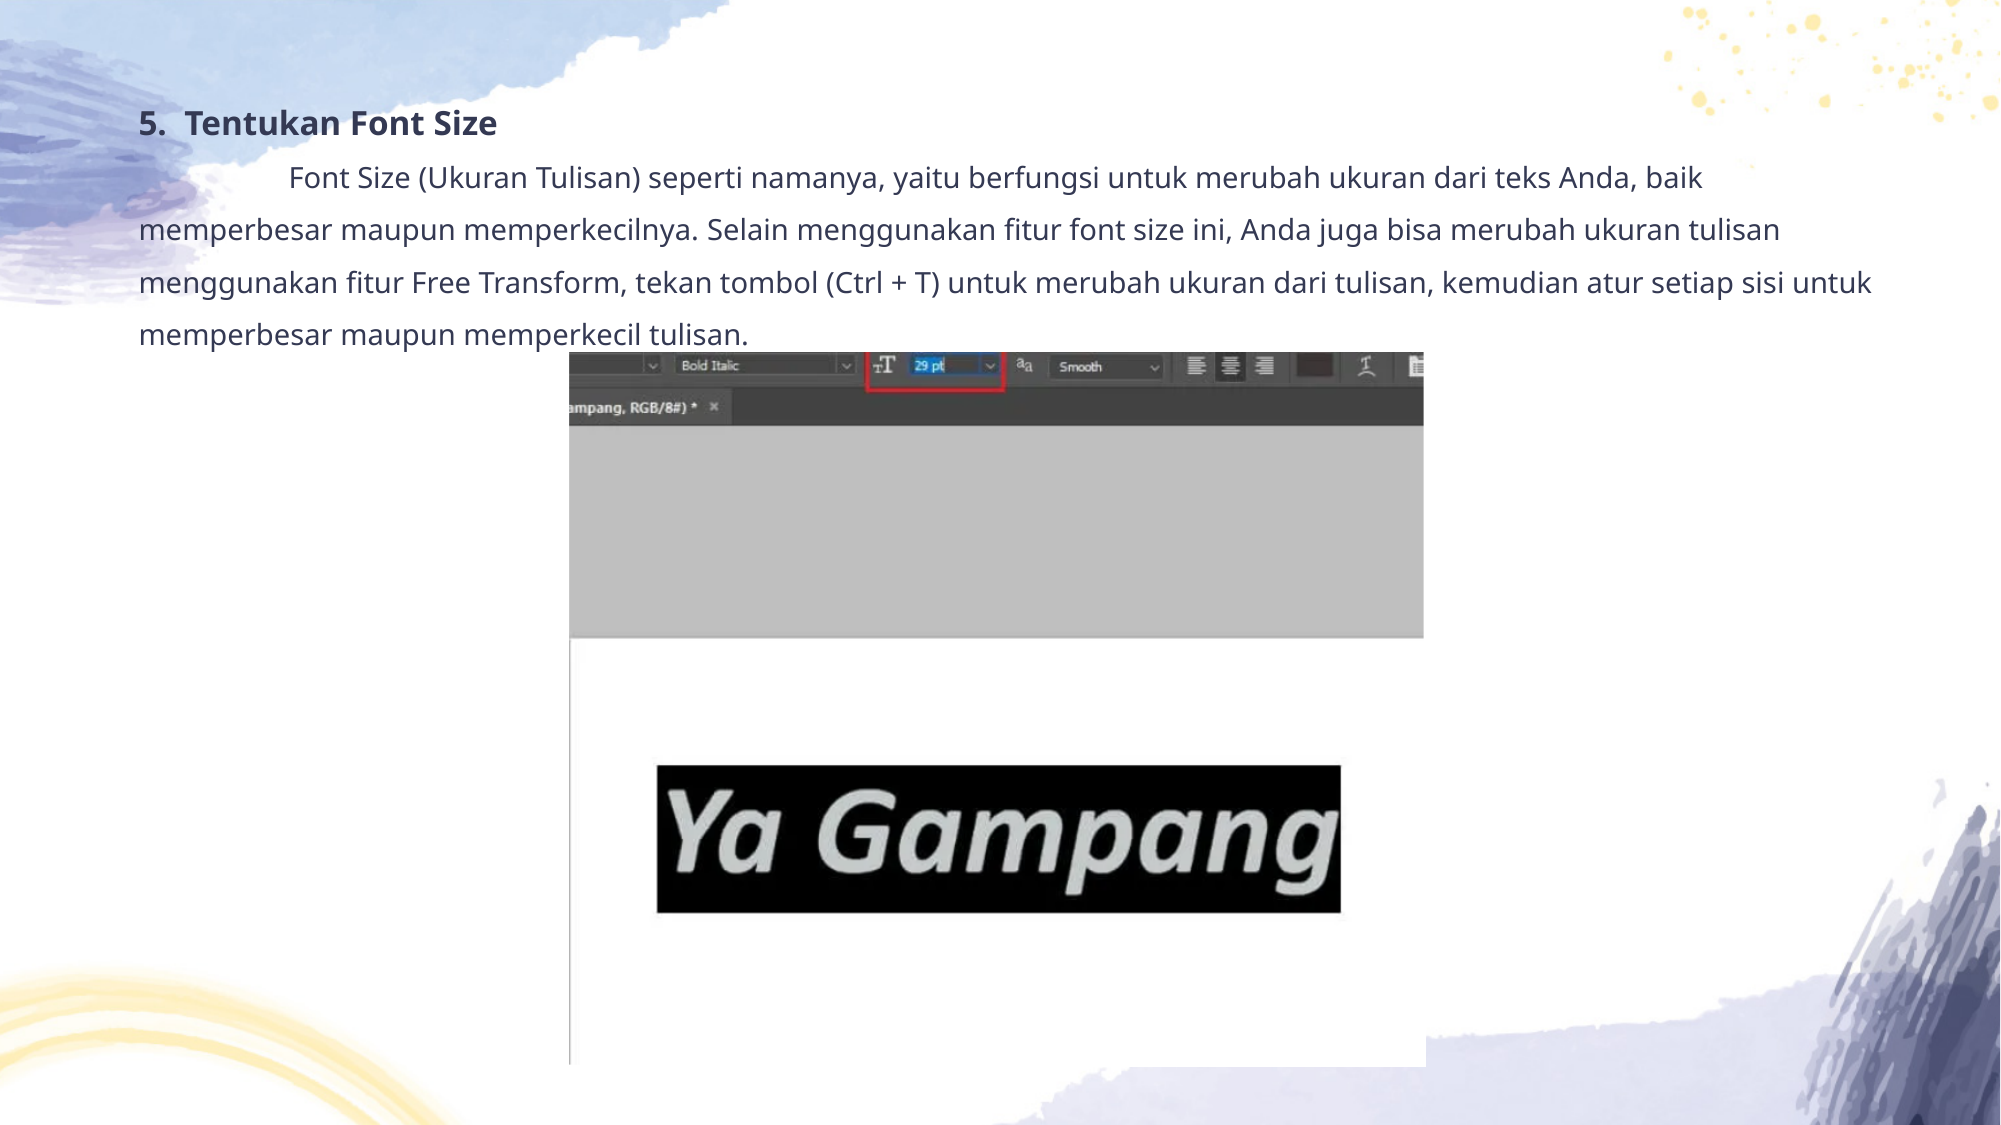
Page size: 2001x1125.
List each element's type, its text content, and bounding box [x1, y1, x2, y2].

list 5. Tentukan Font Size Font Size (Ukuran Tulisan) seperti namanya, yaitu berfungsi untuk merubah ukuran dari teks Anda, baik memperbesar maupun memperkecilnya. Selain menggunakan fitur font size ini, Anda juga bisa merubah ukuran tulisan menggunakan fitur Free Transform, tekan tombol (Ctrl + T) untuk merubah ukuran dari tulisan, kemudian atur setiap sisi untuk memperbesar maupun memperkecil tulisan. [90, 66, 1905, 1067]
picture [0, 0, 2001, 1125]
